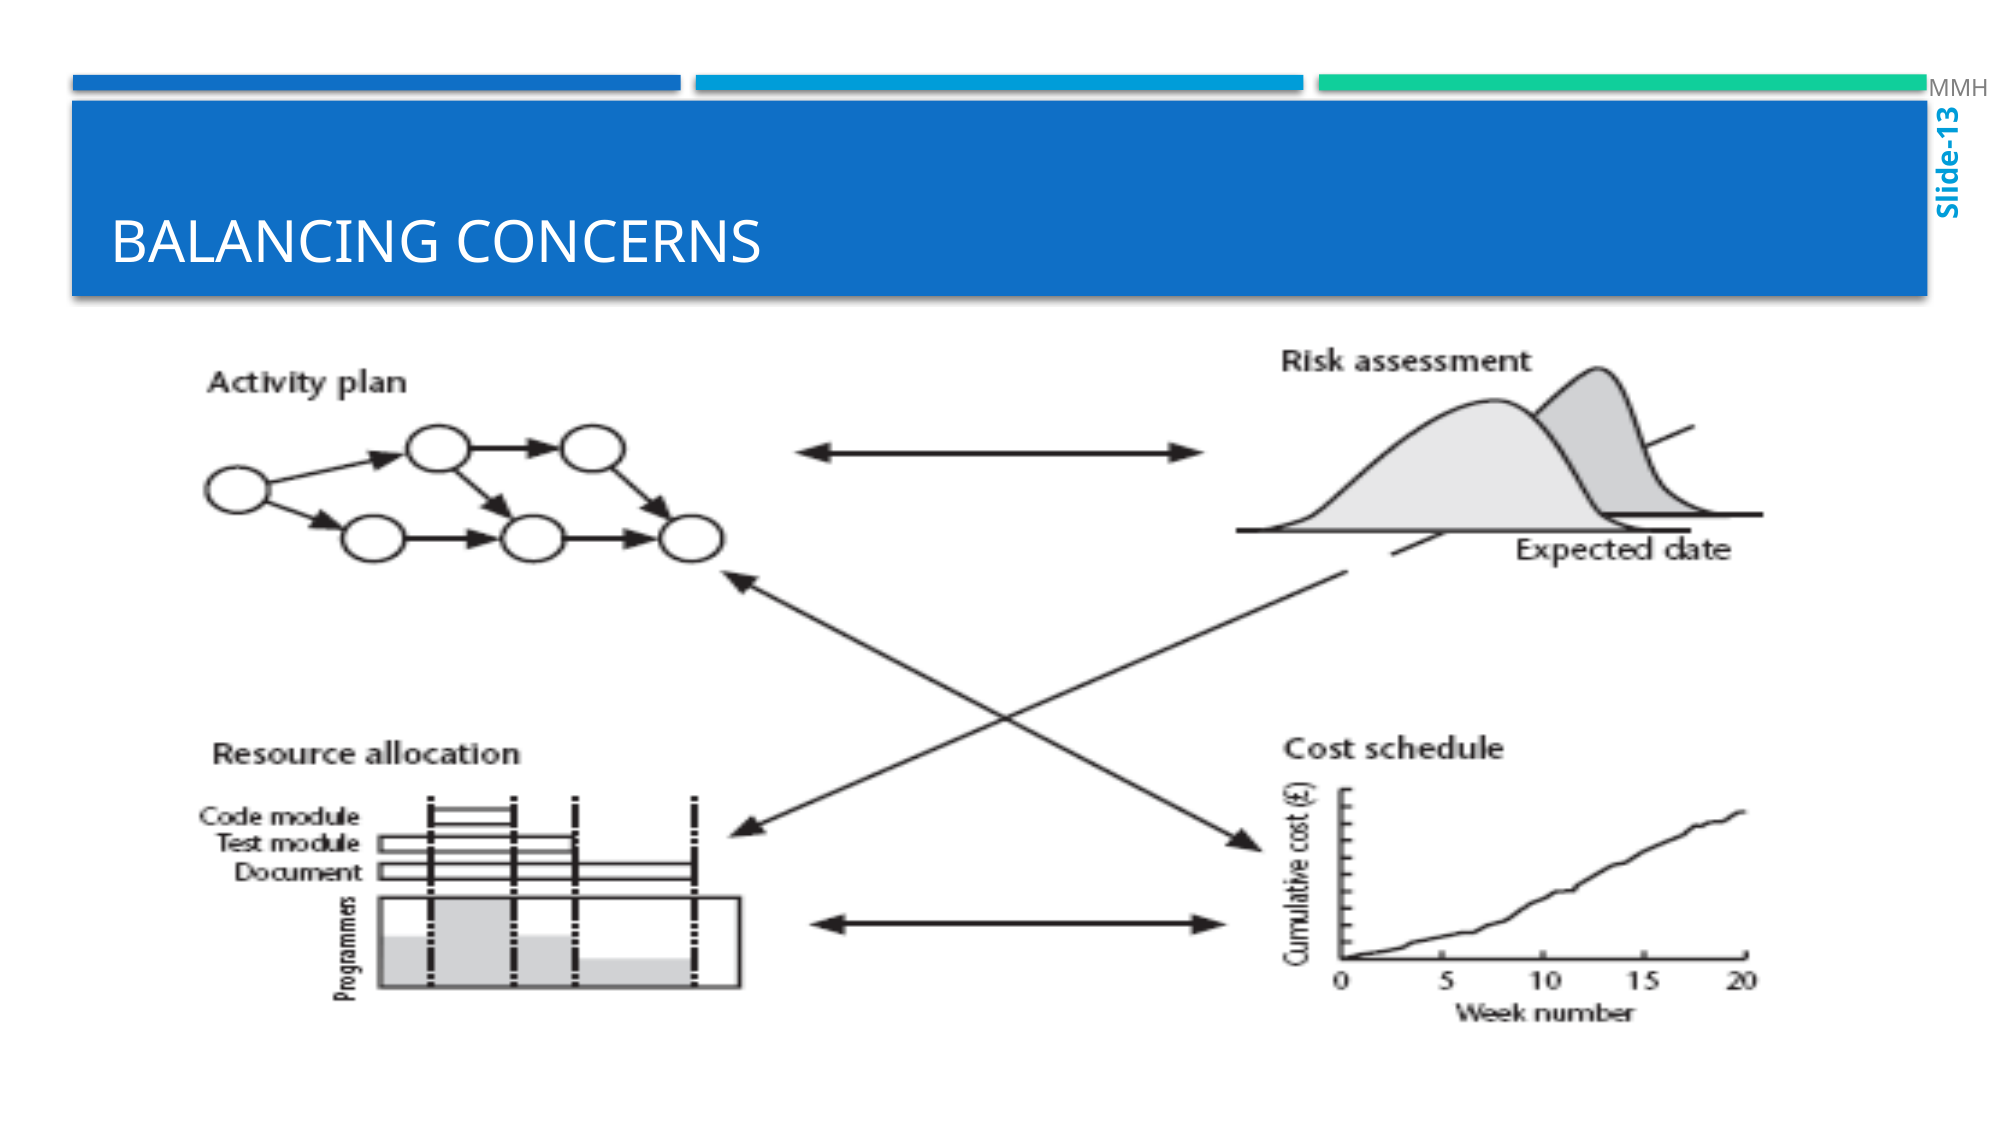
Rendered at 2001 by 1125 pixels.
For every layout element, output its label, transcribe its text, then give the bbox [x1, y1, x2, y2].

picture [117, 326, 1844, 1050]
text_box MMH [1900, 64, 2000, 110]
title Balancing concerns [95, 115, 1905, 282]
text_box Slide-13 [1930, 110, 1968, 236]
